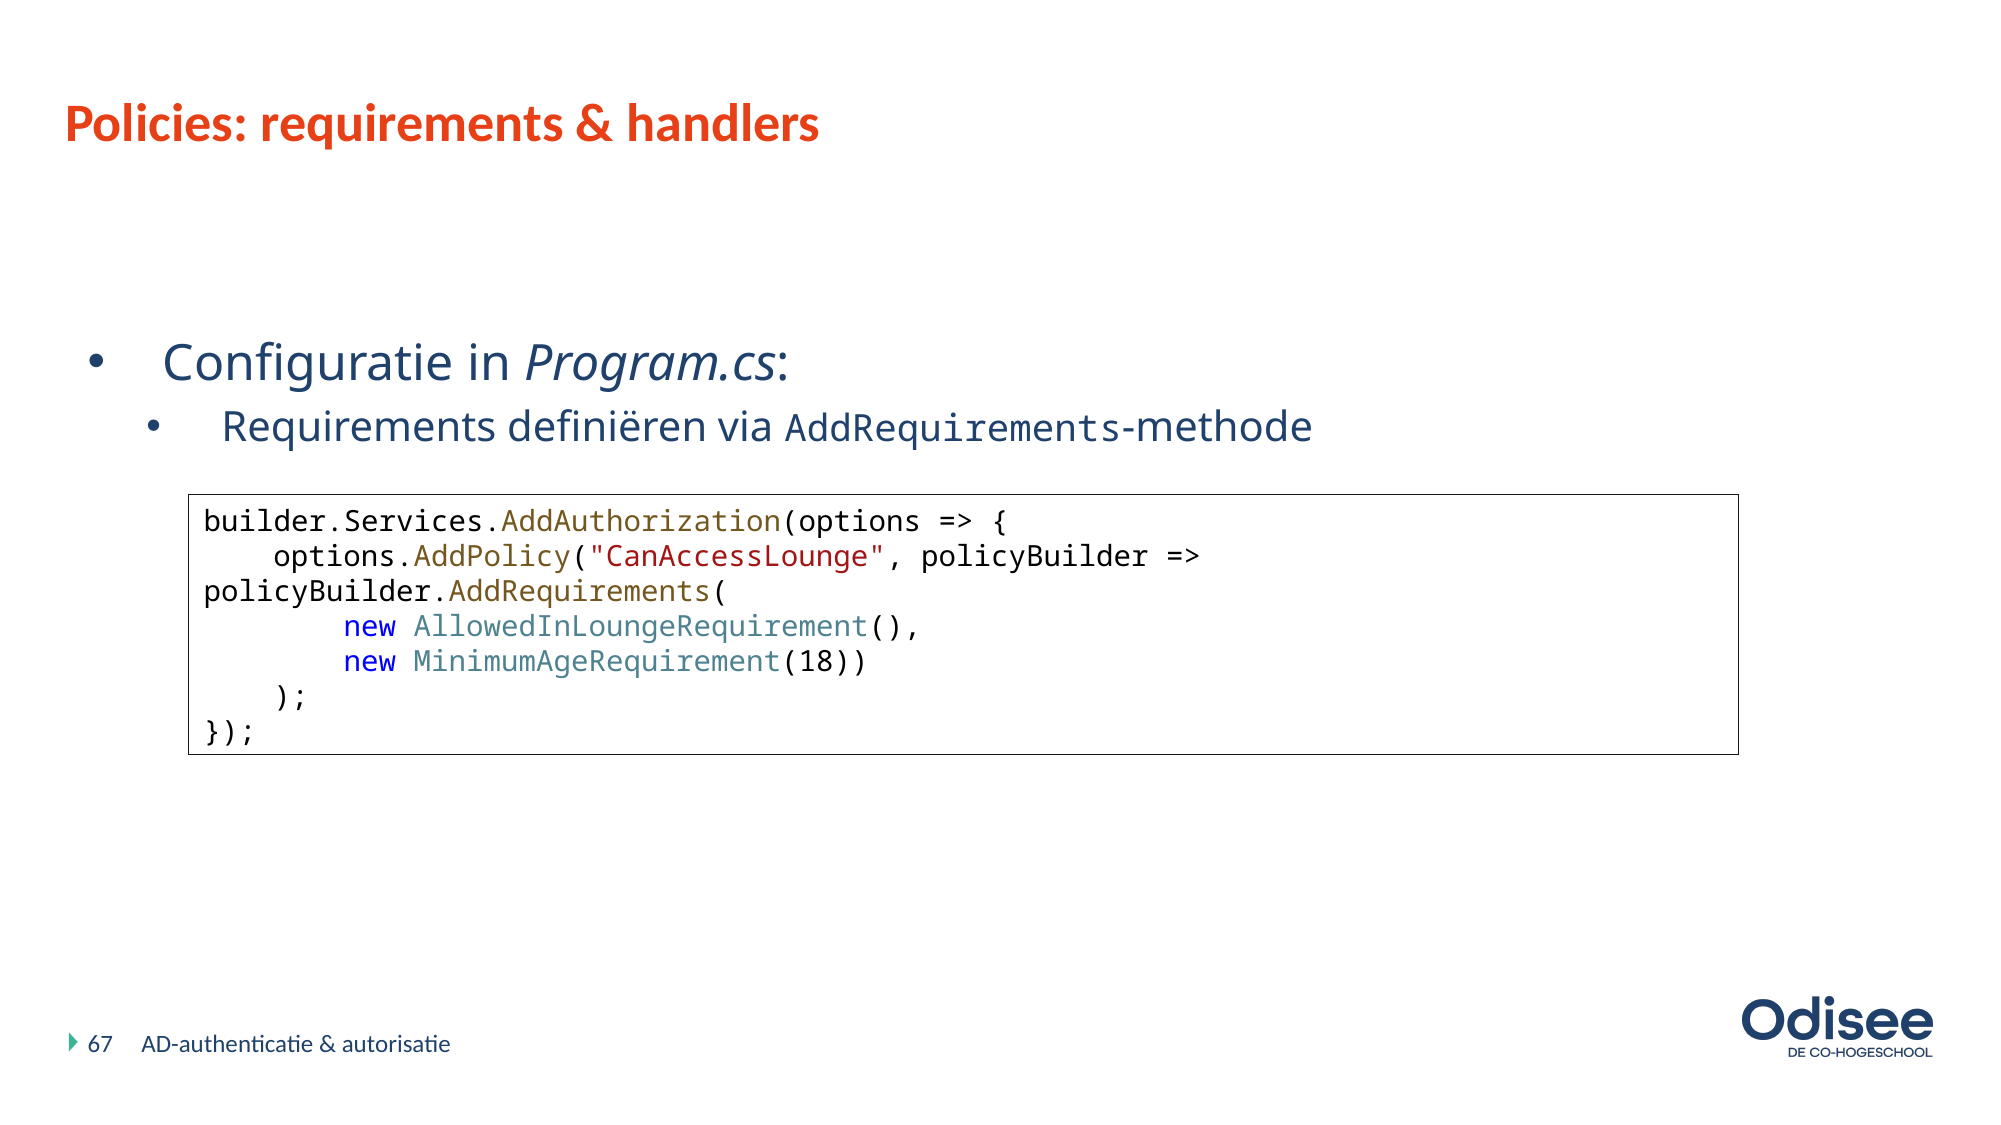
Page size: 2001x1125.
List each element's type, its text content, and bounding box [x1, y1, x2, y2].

title Policies: requirements & handlers [64, 100, 1790, 213]
text_box builder.Services.AddAuthorization(options => { options.AddPolicy("CanAccessLounge", policyBuilder => policyBuilder.AddRequirements( new AllowedInLoungeRequirement(), new MinimumAgeRequirement(18)) ); }); [188, 494, 1739, 755]
list Configuratie in Program.cs: Requirements definiëren via AddRequirements-methode [87, 329, 1611, 471]
picture [1742, 996, 1933, 1057]
footer AD-authenticatie & autorisatie [141, 1027, 817, 1088]
slide_number 67 [87, 1027, 135, 1088]
